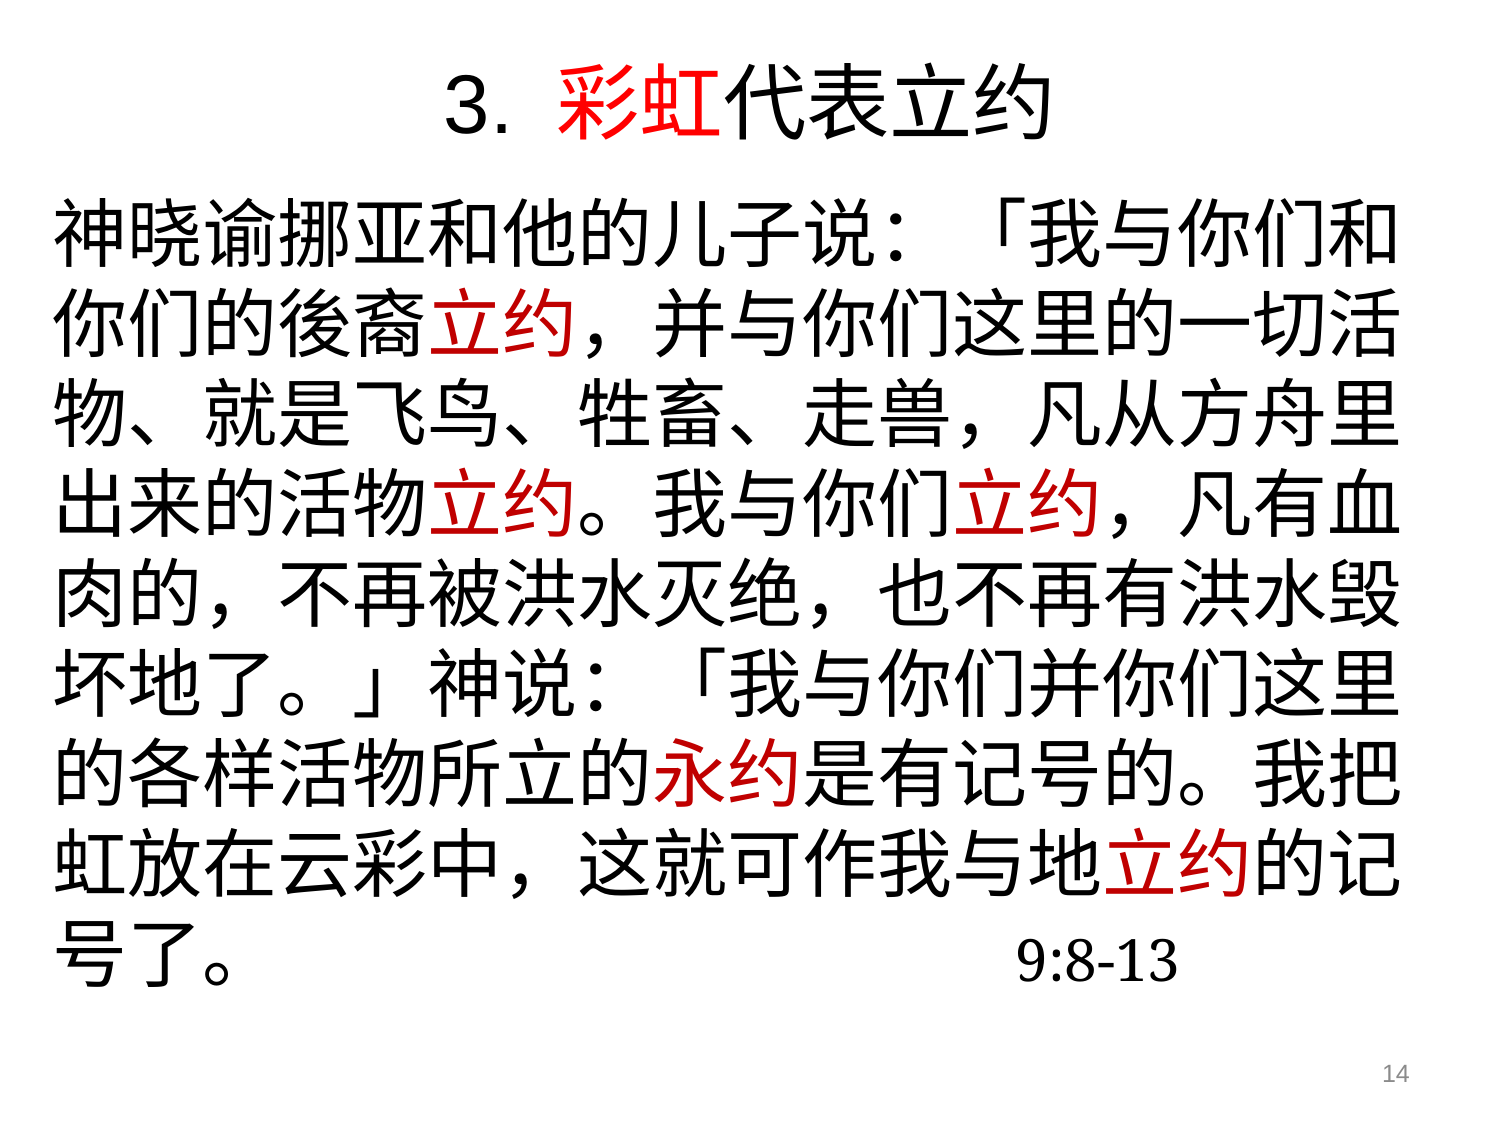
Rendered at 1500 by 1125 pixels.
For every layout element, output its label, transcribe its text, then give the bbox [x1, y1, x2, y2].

slide_number 14 [1074, 1042, 1425, 1103]
title 3. 彩虹代表立约 [0, 0, 1500, 200]
text_box 神晓谕挪亚和他的儿子说：「我与你们和你们的後裔立约，并与你们这里的一切活物、就是飞鸟、牲畜、走兽，凡从方舟里出来的活物立约。我与你们立约，凡有血肉的，不再被洪水灭绝，也不再有洪水毁坏地了。」神说：「我与你们并你们这里的各样活物所立的永约是有记号的。我把虹放在云彩中，这就可作我与地立约的记号了。 9:8-13 [37, 178, 1463, 1004]
